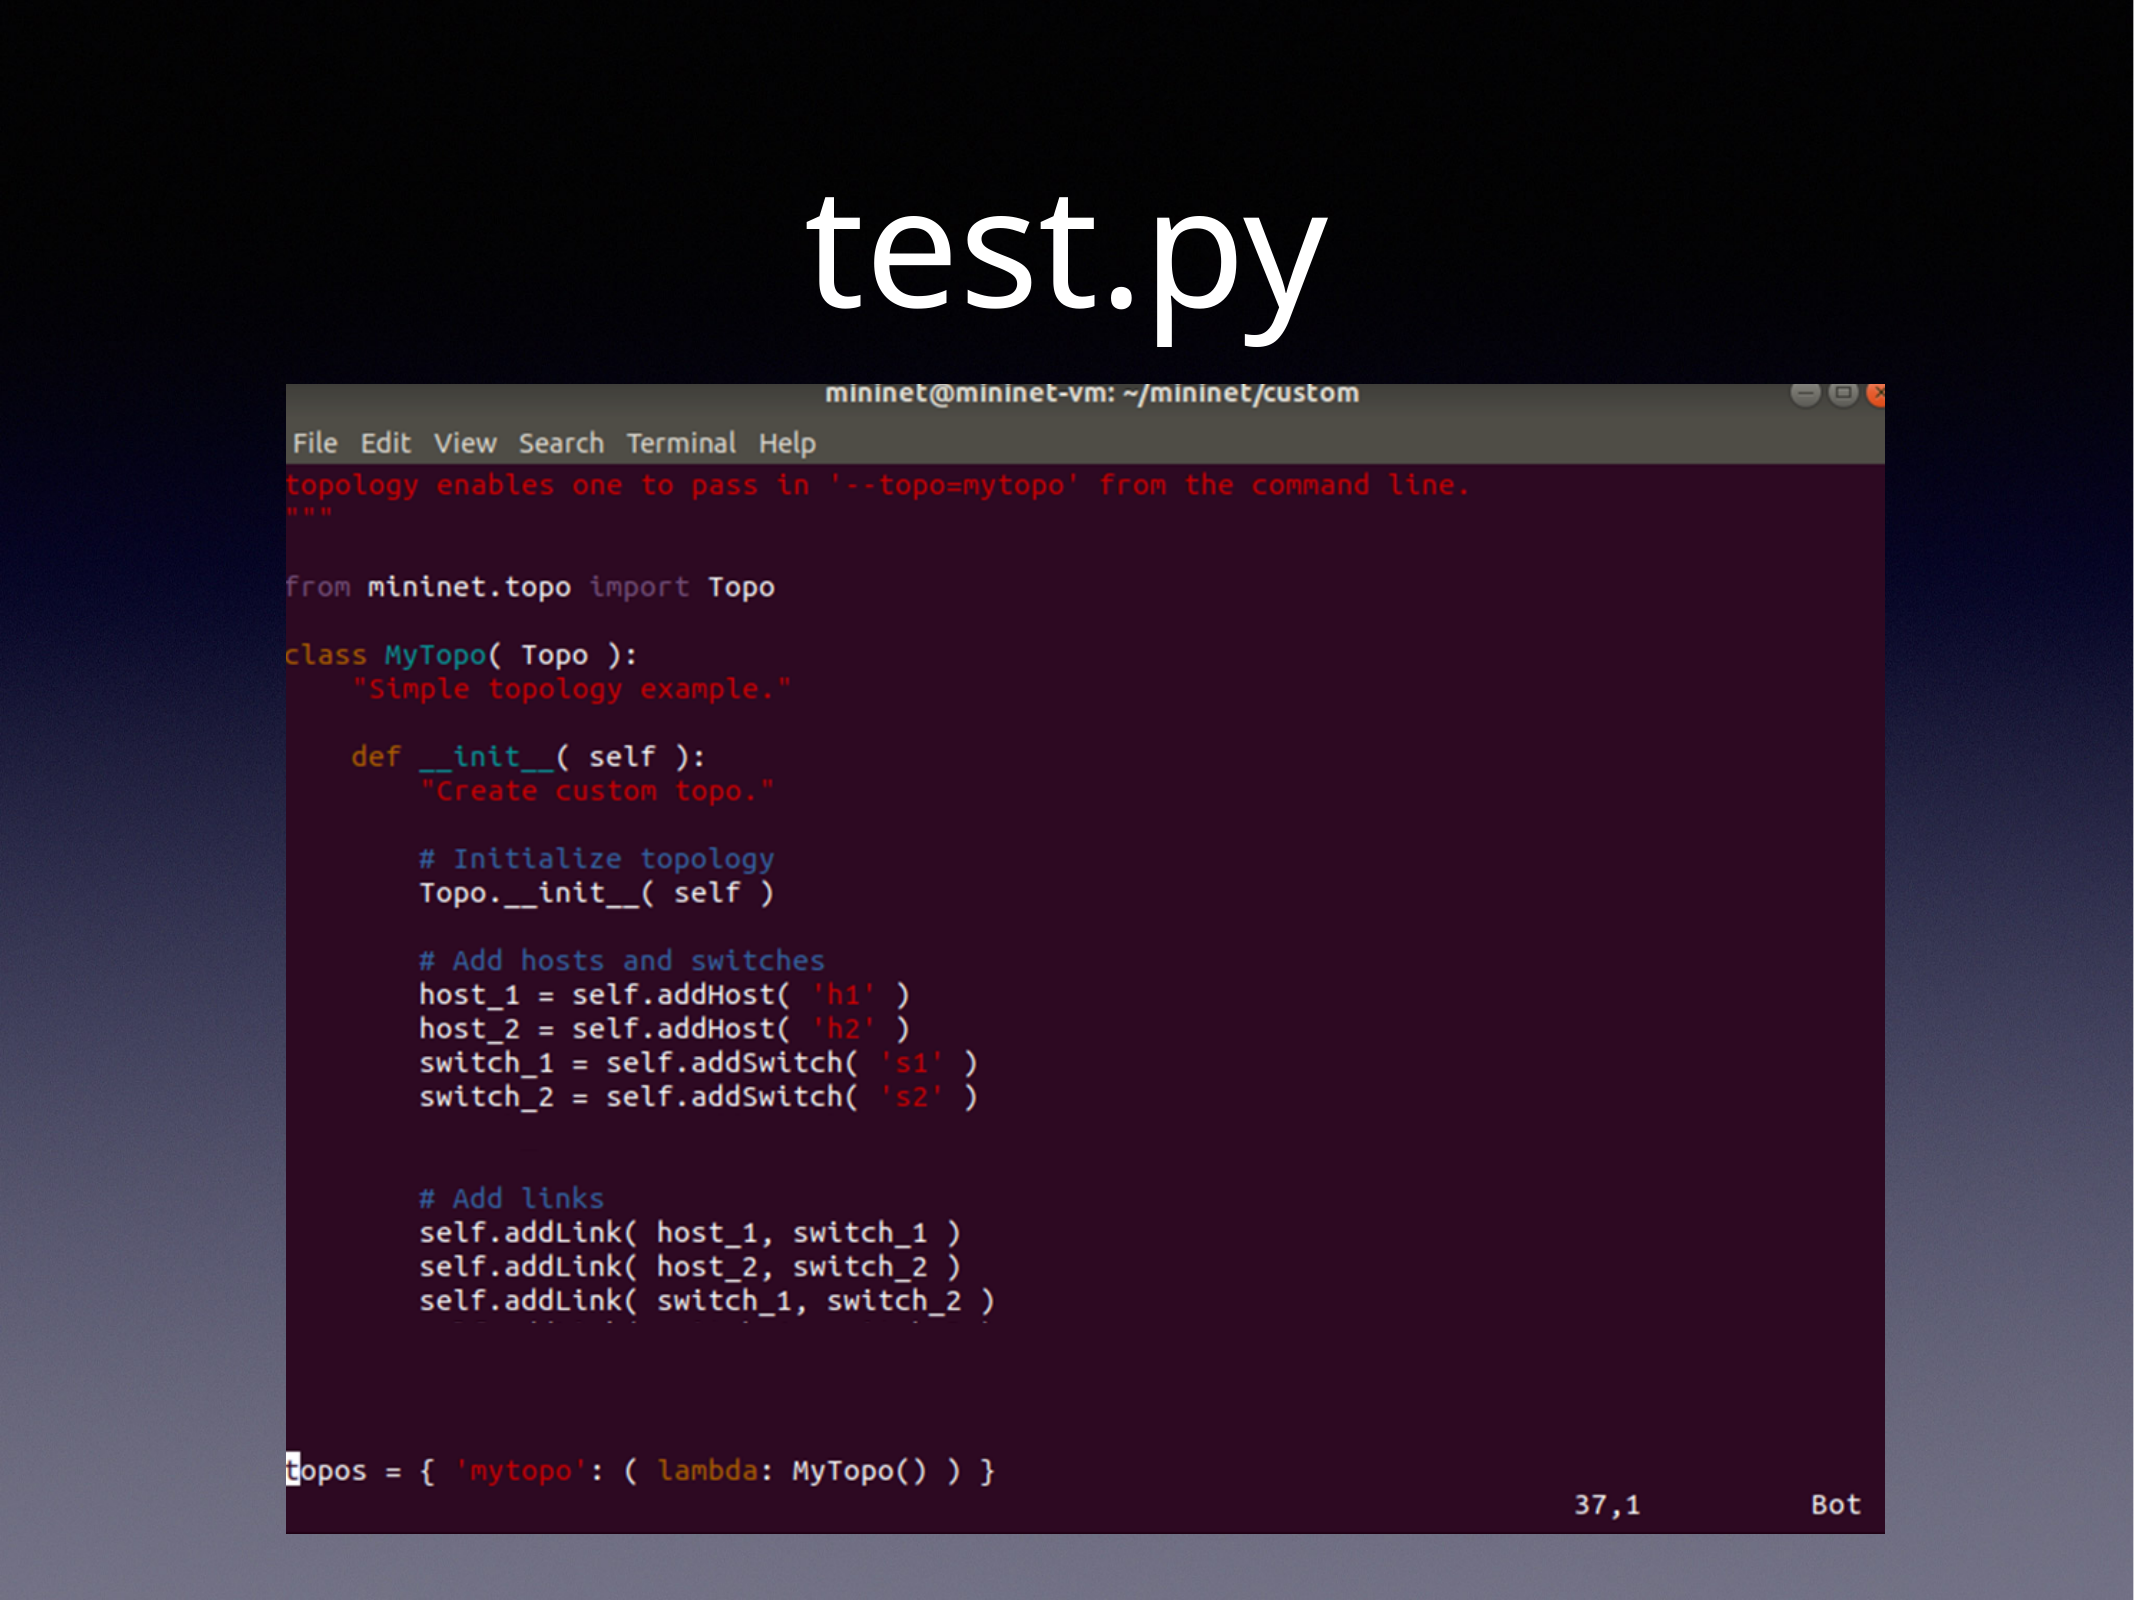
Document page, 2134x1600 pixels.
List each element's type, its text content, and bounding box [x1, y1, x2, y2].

title test.py [155, 66, 1978, 416]
picture [0, 0, 2134, 1600]
